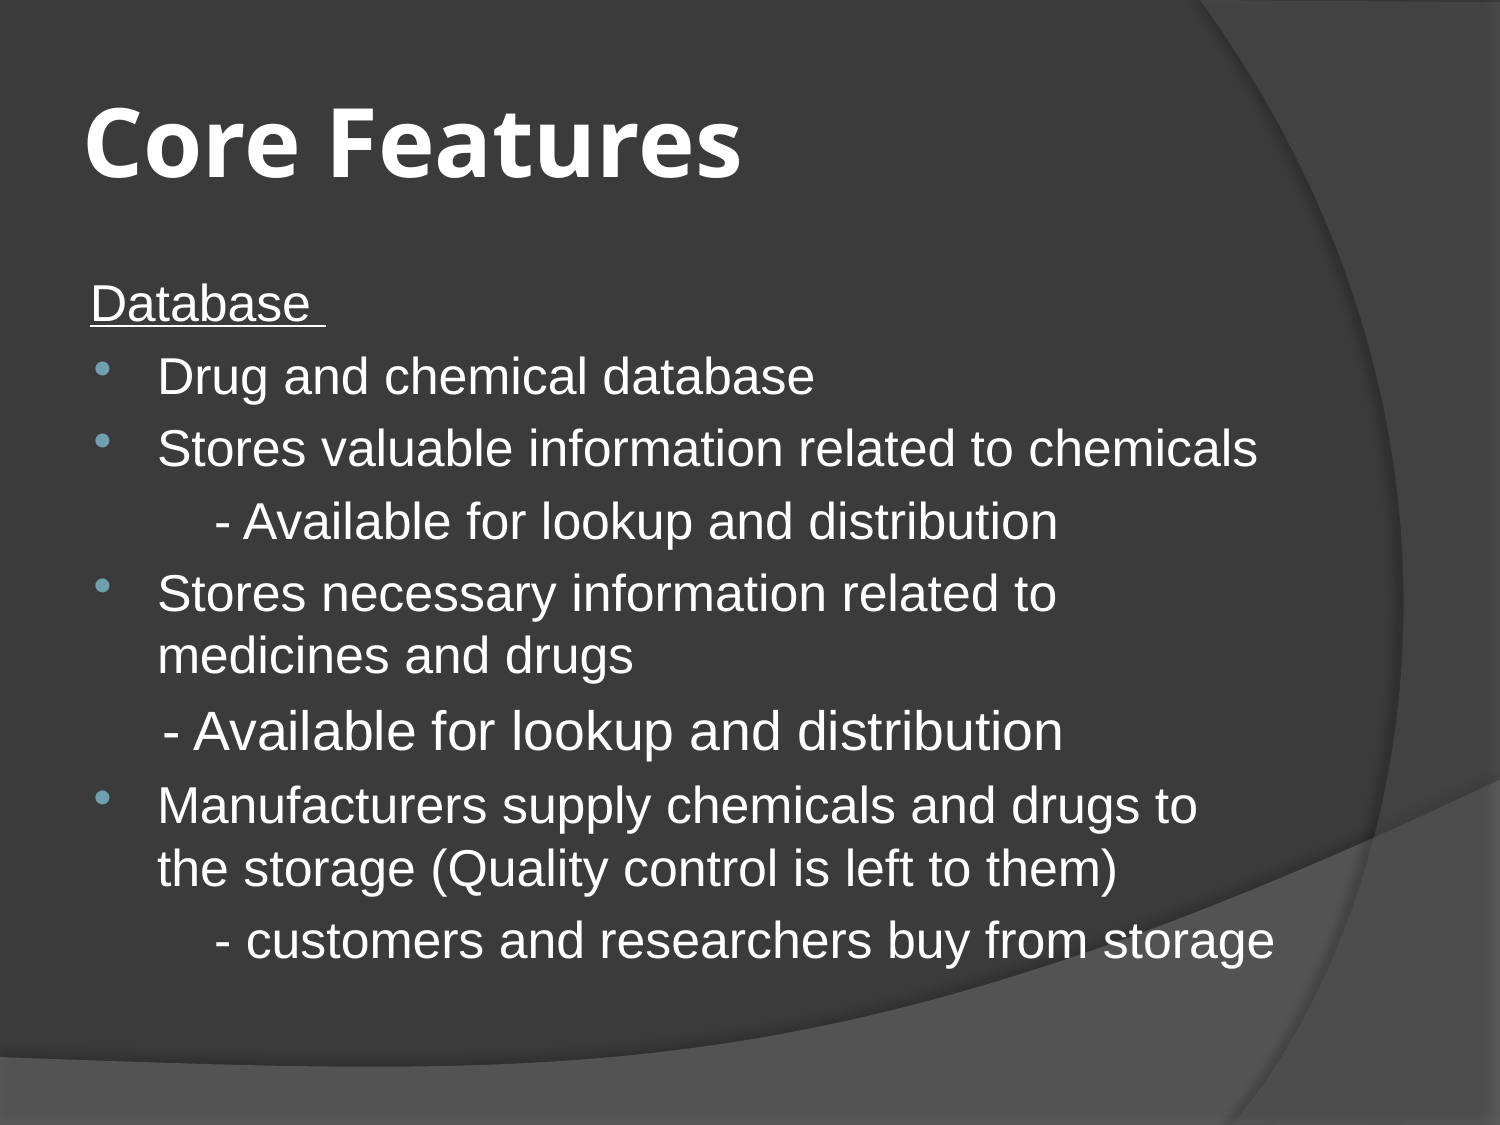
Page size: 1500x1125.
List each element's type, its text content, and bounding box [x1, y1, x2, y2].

list Database Drug and chemical database Stores valuable information related to chemicals - Available for lookup and distribution Stores necessary information related to medicines and drugs - Available for lookup and distribution Manufacturers supply chemicals and drugs to the storage (Quality control is left to them) - customers and researchers buy from storage [75, 262, 1300, 1005]
title Core Features [75, 45, 1300, 233]
